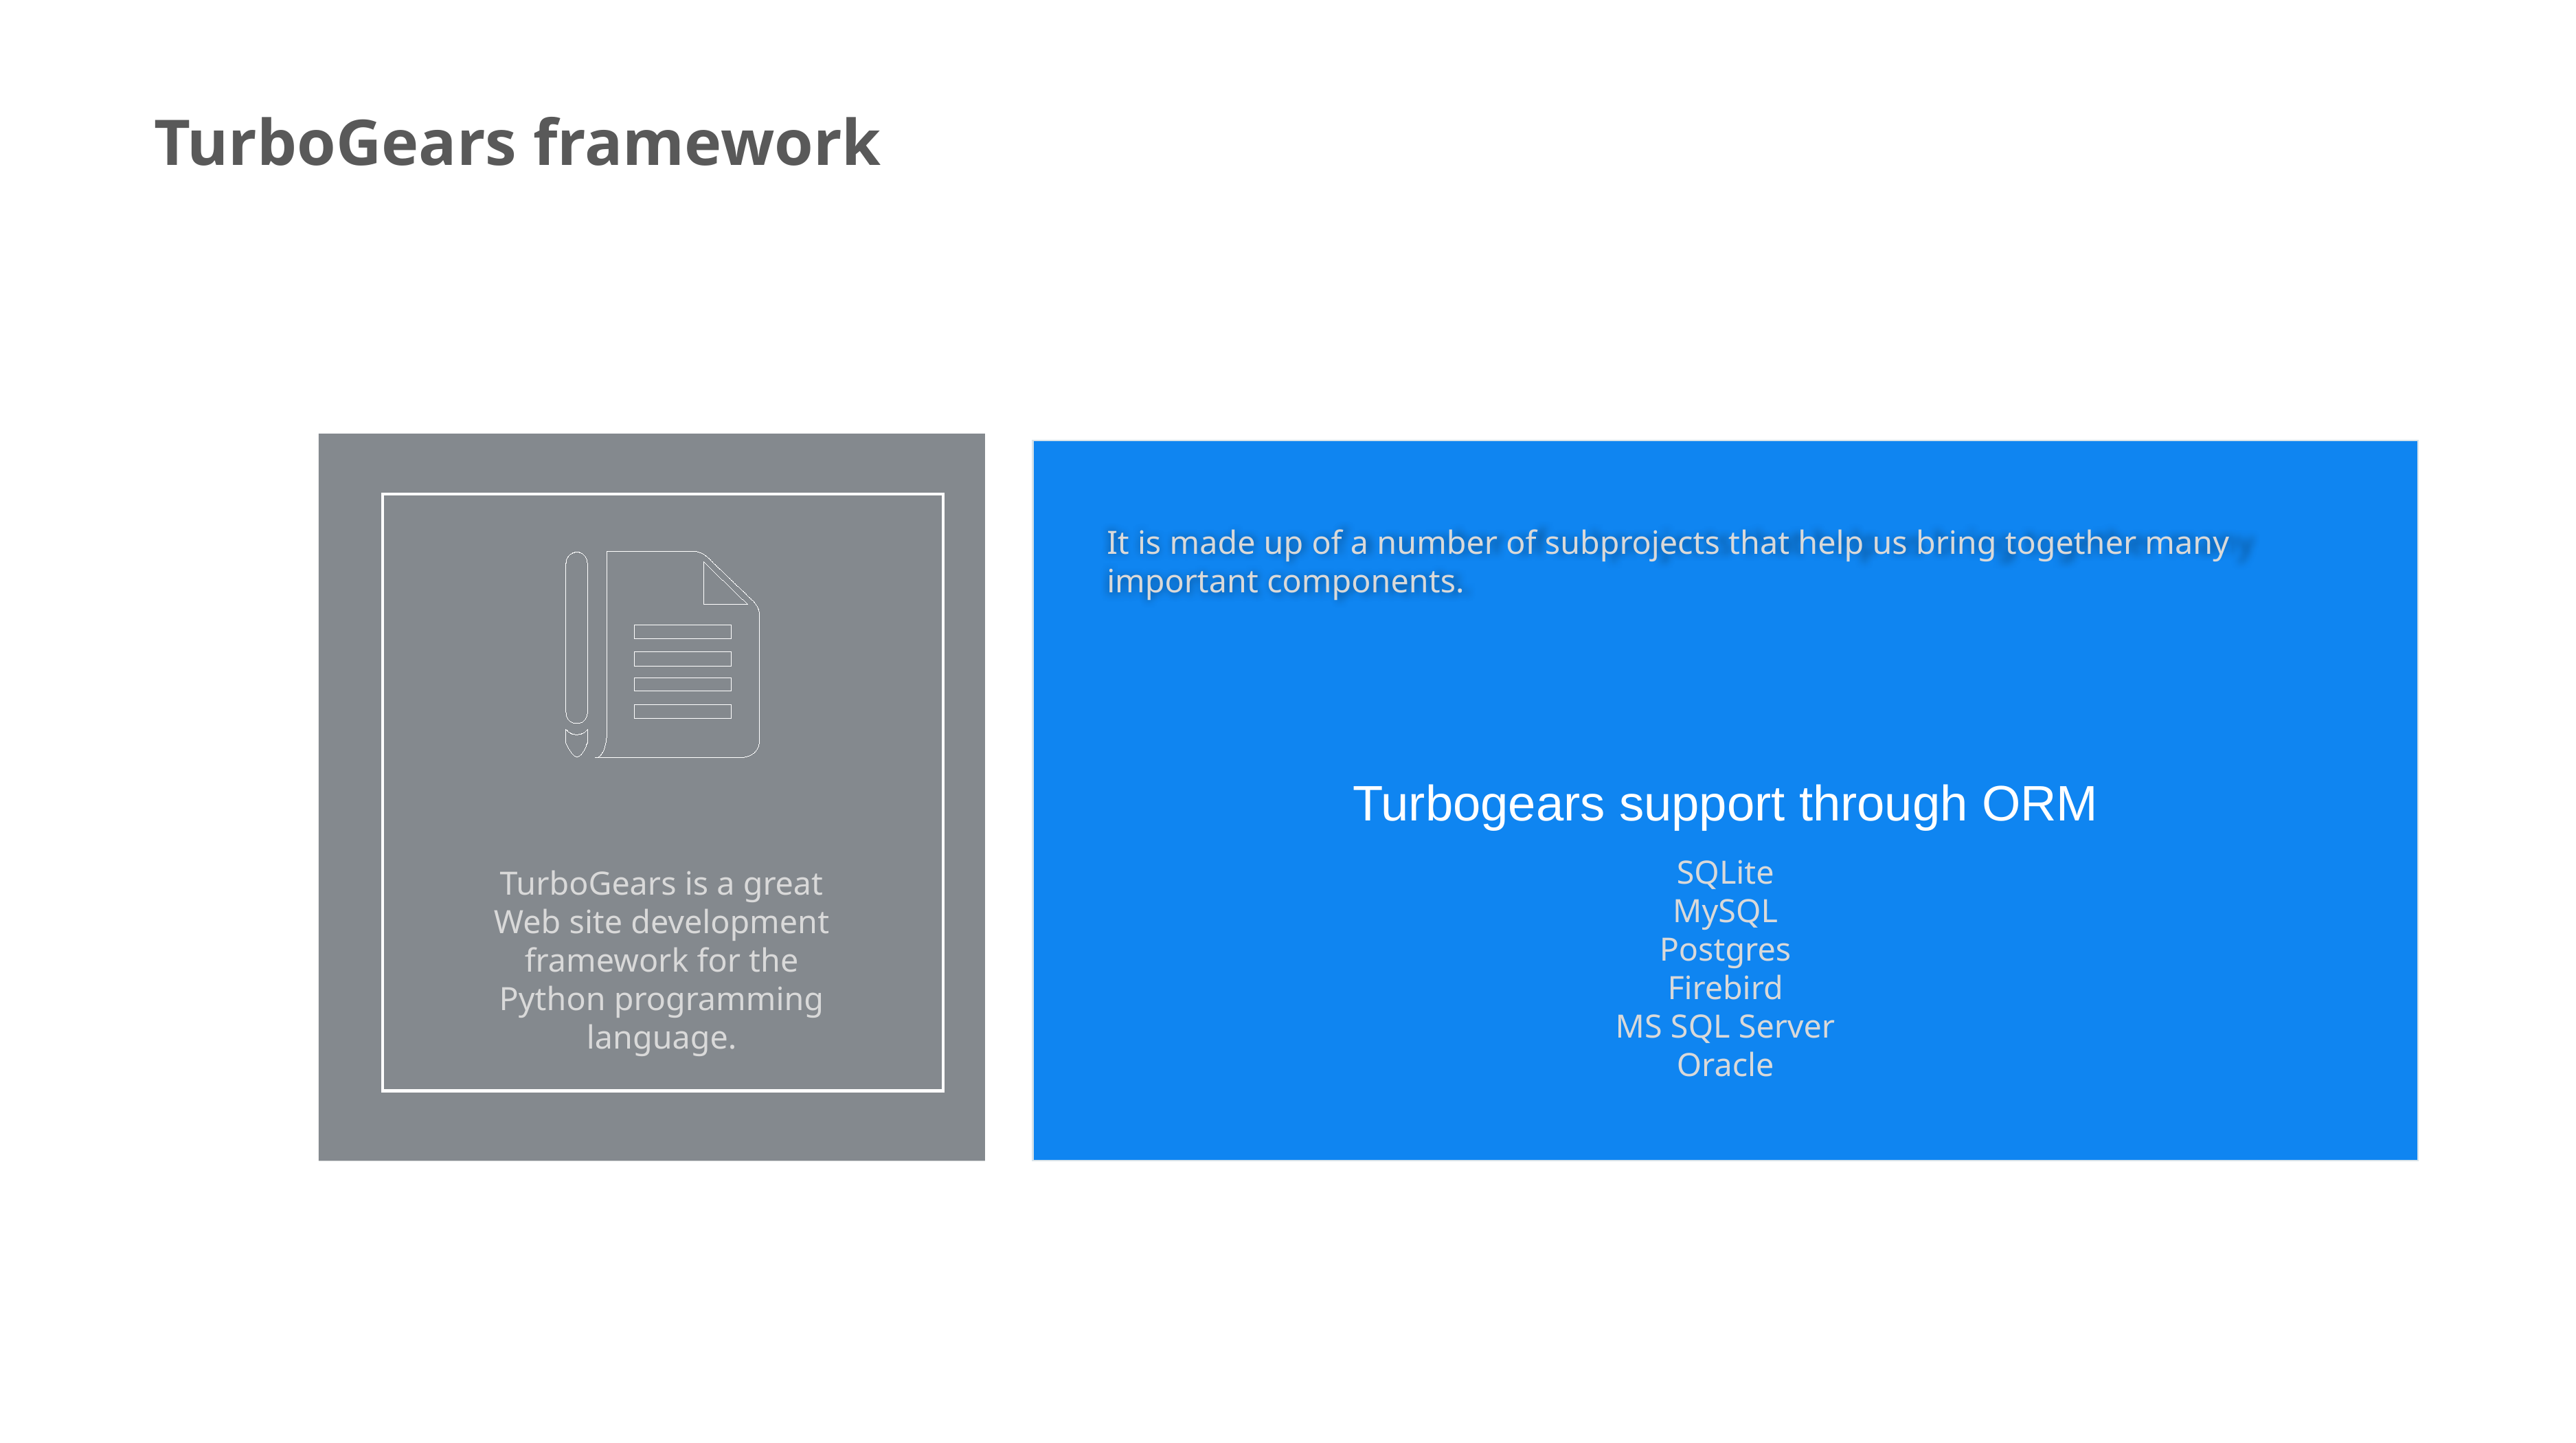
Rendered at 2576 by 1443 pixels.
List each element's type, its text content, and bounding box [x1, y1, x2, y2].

text_box [318, 433, 986, 1161]
text_box TurboGears framework [144, 59, 1121, 296]
text_box [382, 493, 944, 1091]
text_box It is made up of a number of subprojects that help us bring together many important components. [1096, 517, 2354, 604]
text_box Turbogears support through ORM [1032, 440, 2419, 1161]
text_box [565, 550, 760, 759]
text_box SQLite MySQL Postgres Firebird MS SQL Server Oracle [1167, 847, 2283, 1088]
text_box TurboGears is a great Web site development framework for the Python programming language. [457, 858, 866, 1060]
